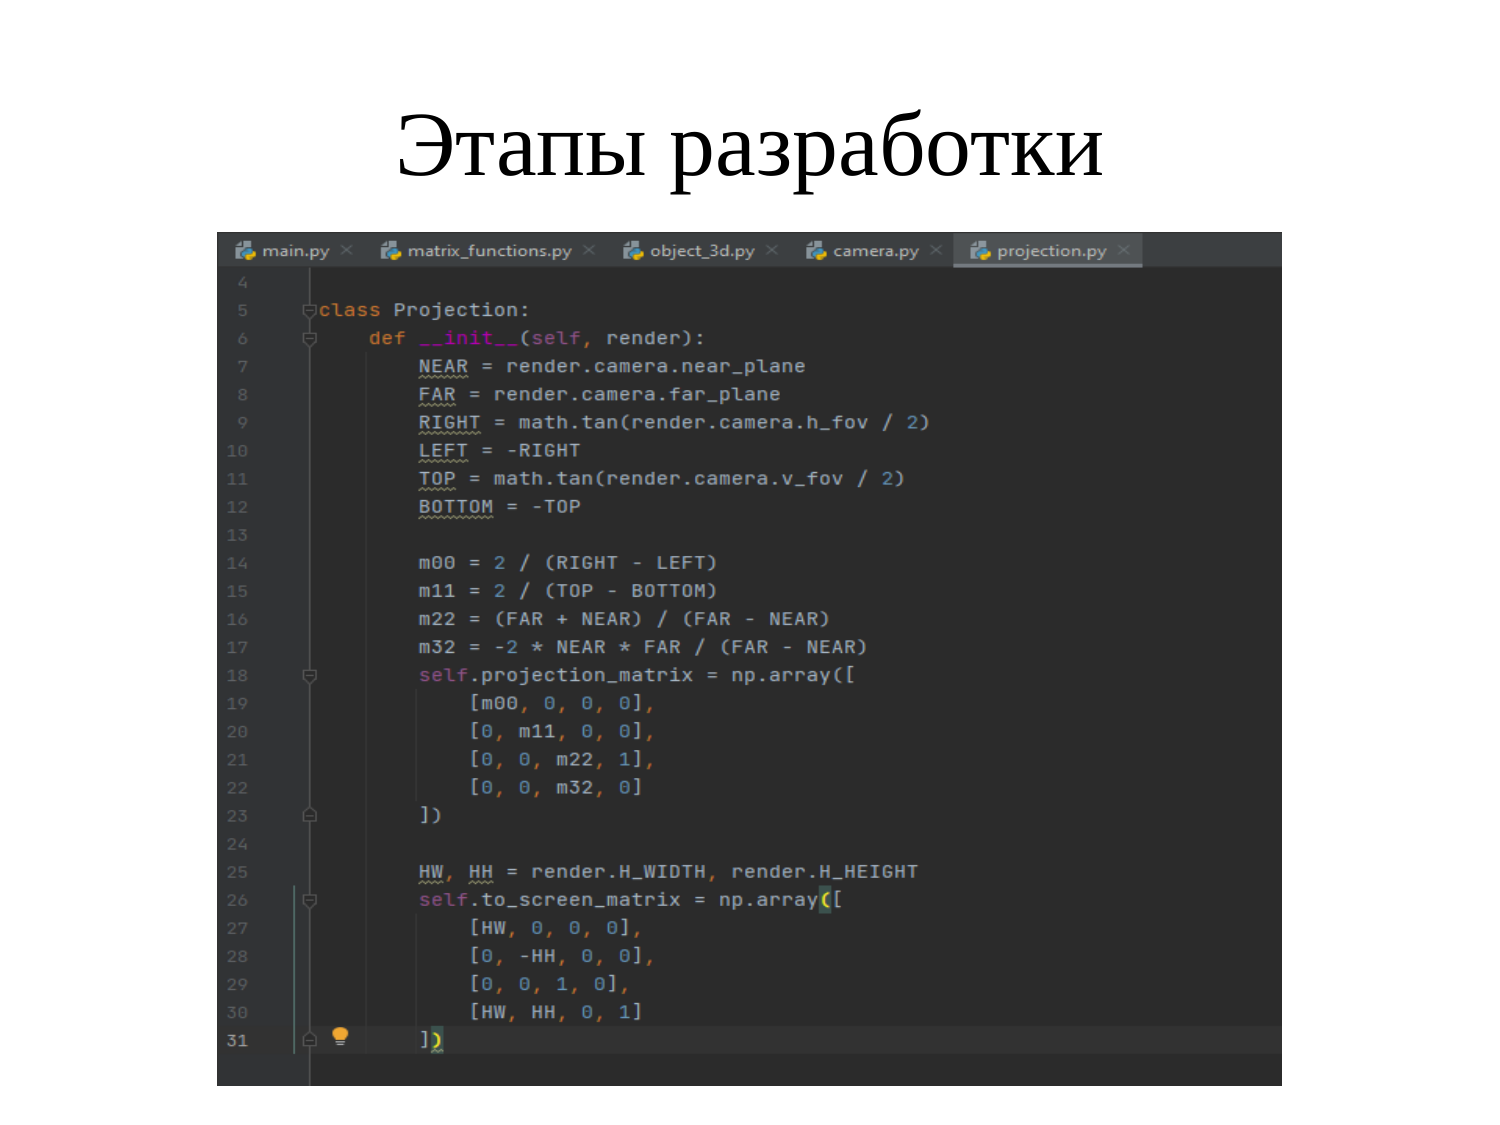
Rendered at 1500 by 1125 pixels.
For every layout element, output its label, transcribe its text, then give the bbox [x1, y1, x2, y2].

title Этапы разработки [75, 45, 1425, 233]
picture [217, 232, 1283, 1086]
